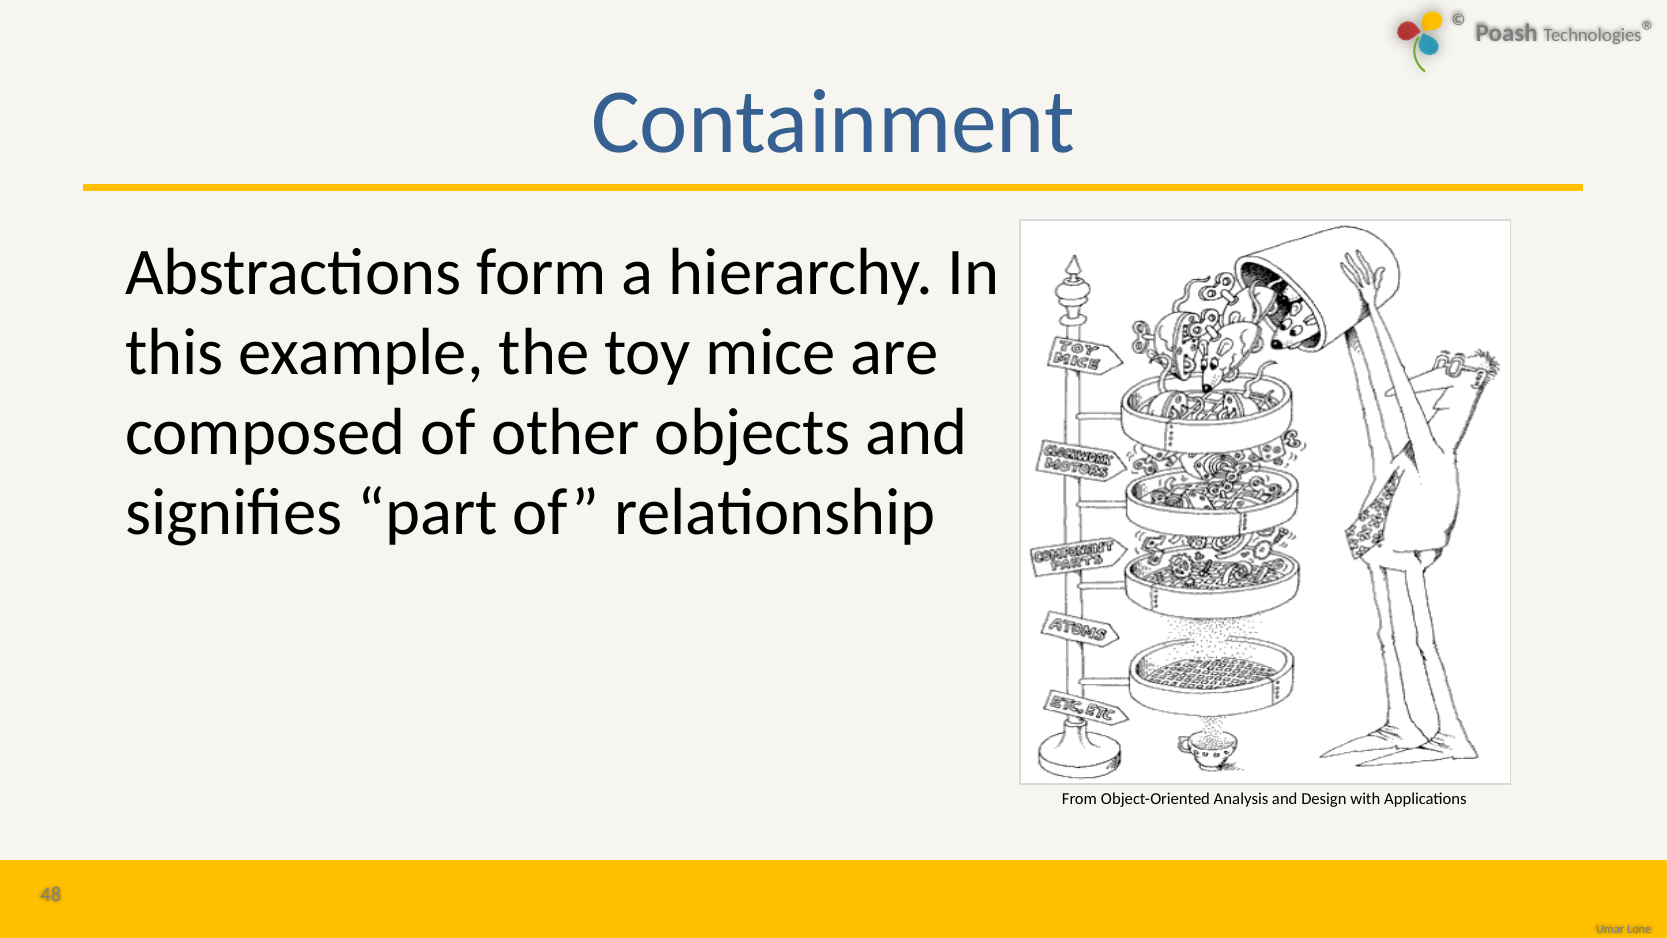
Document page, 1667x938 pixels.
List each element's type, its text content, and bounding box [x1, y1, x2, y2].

slide_number 48 [4, 868, 98, 919]
picture [1020, 220, 1510, 784]
text_box From Object-Oriented Analysis and Design with Applications [1031, 793, 1498, 816]
title Containment [83, 37, 1584, 194]
list Abstractions form a hierarchy. In this example, the toy mice are composed of other objects and signifies “part of” relationship [53, 220, 1021, 865]
